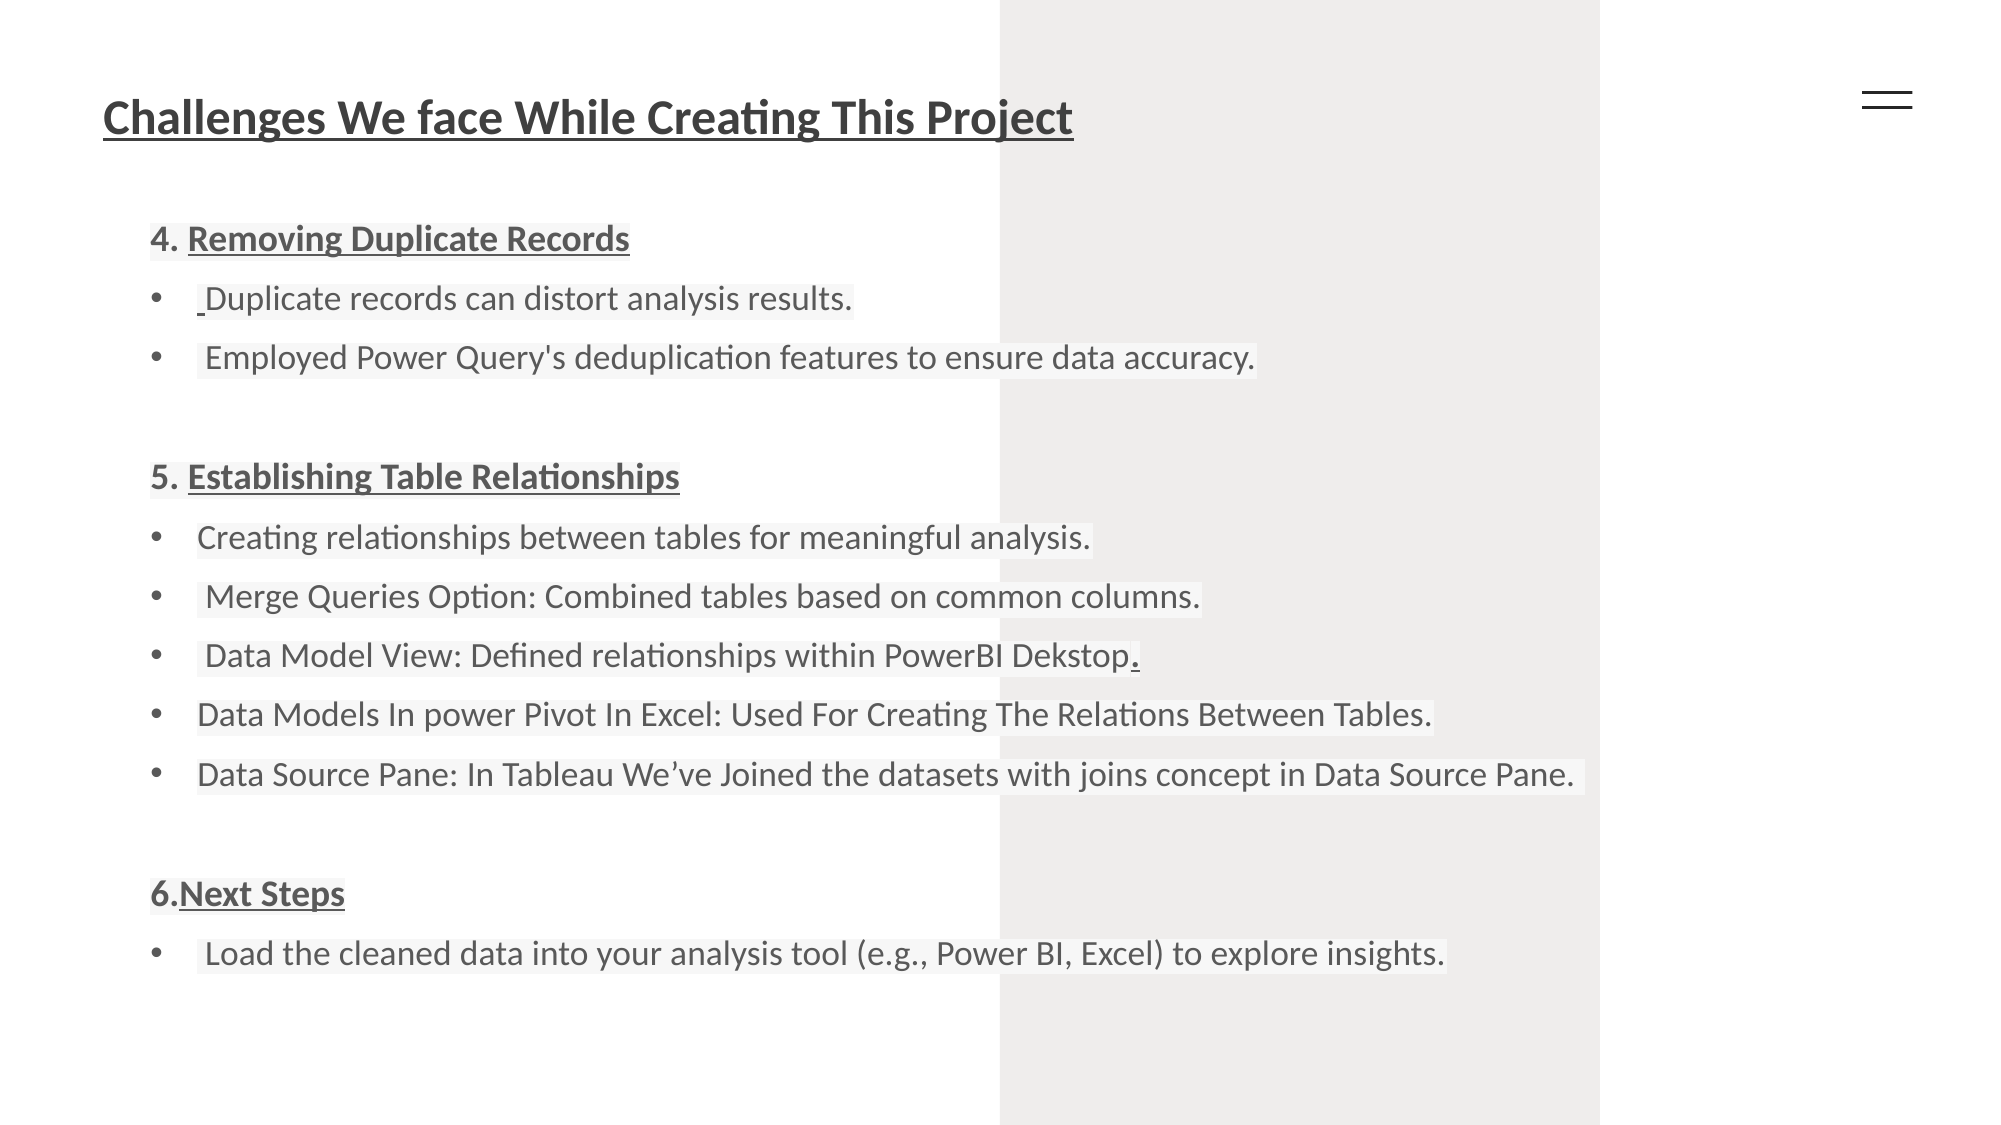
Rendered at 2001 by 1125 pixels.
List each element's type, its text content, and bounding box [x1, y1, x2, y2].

text_box 4. Removing Duplicate Records Duplicate records can distort analysis results. Employed Power Query's deduplication features to ensure data accuracy. 5. Establishing Table Relationships Creating relationships between tables for meaningful analysis. Merge Queries Option: Combined tables based on common columns. Data Model View: Defined relationships within PowerBI Dekstop. Data Models In power Pivot In Excel: Used For Creating The Relations Between Tables. Data Source Pane: In Tableau We’ve Joined the datasets with joins concept in Data Source Pane. 6.Next Steps Load the cleaned data into your analysis tool (e.g., Power BI, Excel) to explore insights. [135, 211, 1729, 1022]
title Challenges We face While Creating This Project [88, 84, 1120, 157]
